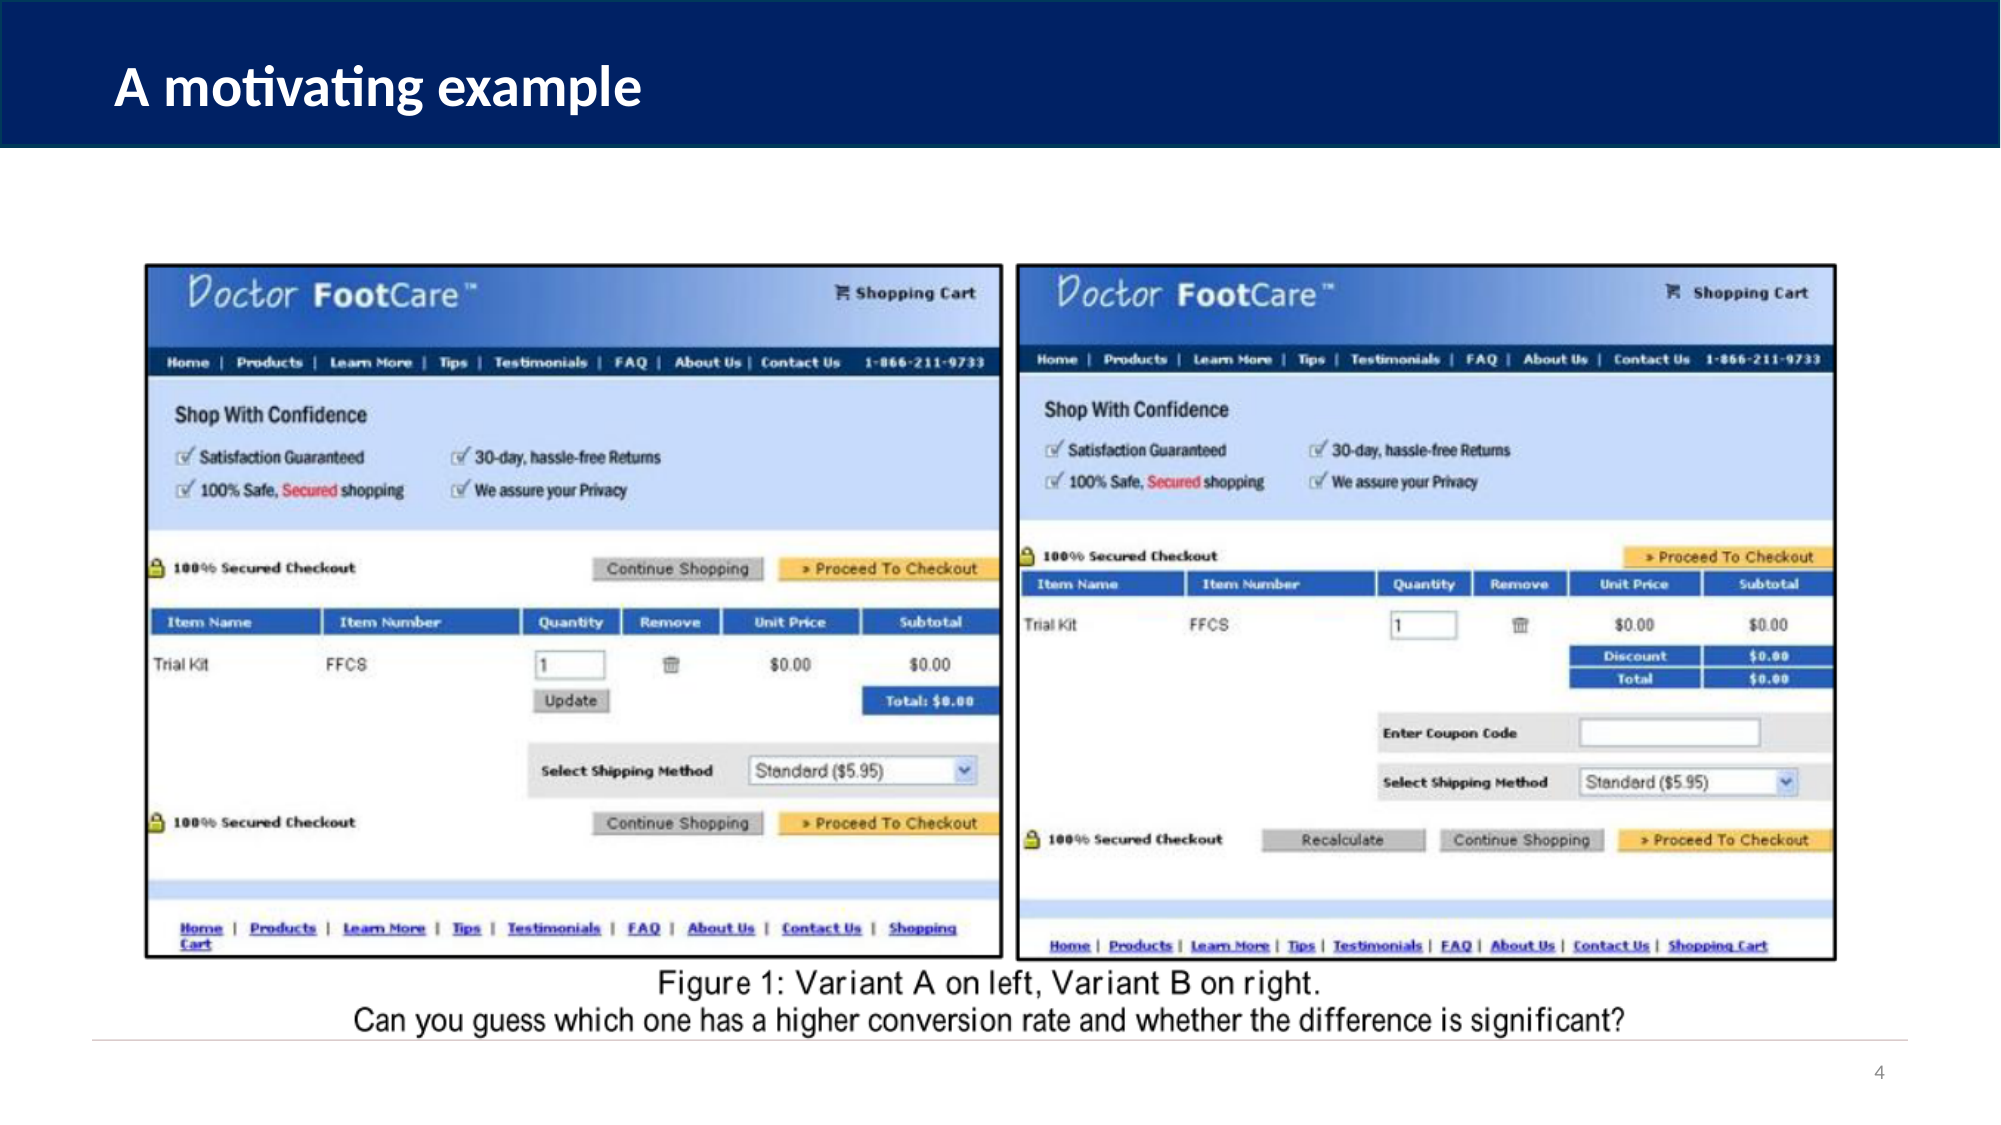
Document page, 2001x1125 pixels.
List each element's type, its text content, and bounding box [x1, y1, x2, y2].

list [92, 228, 1908, 1042]
title A motivating example [99, 19, 1900, 146]
slide_number 4 [1666, 1052, 1900, 1101]
